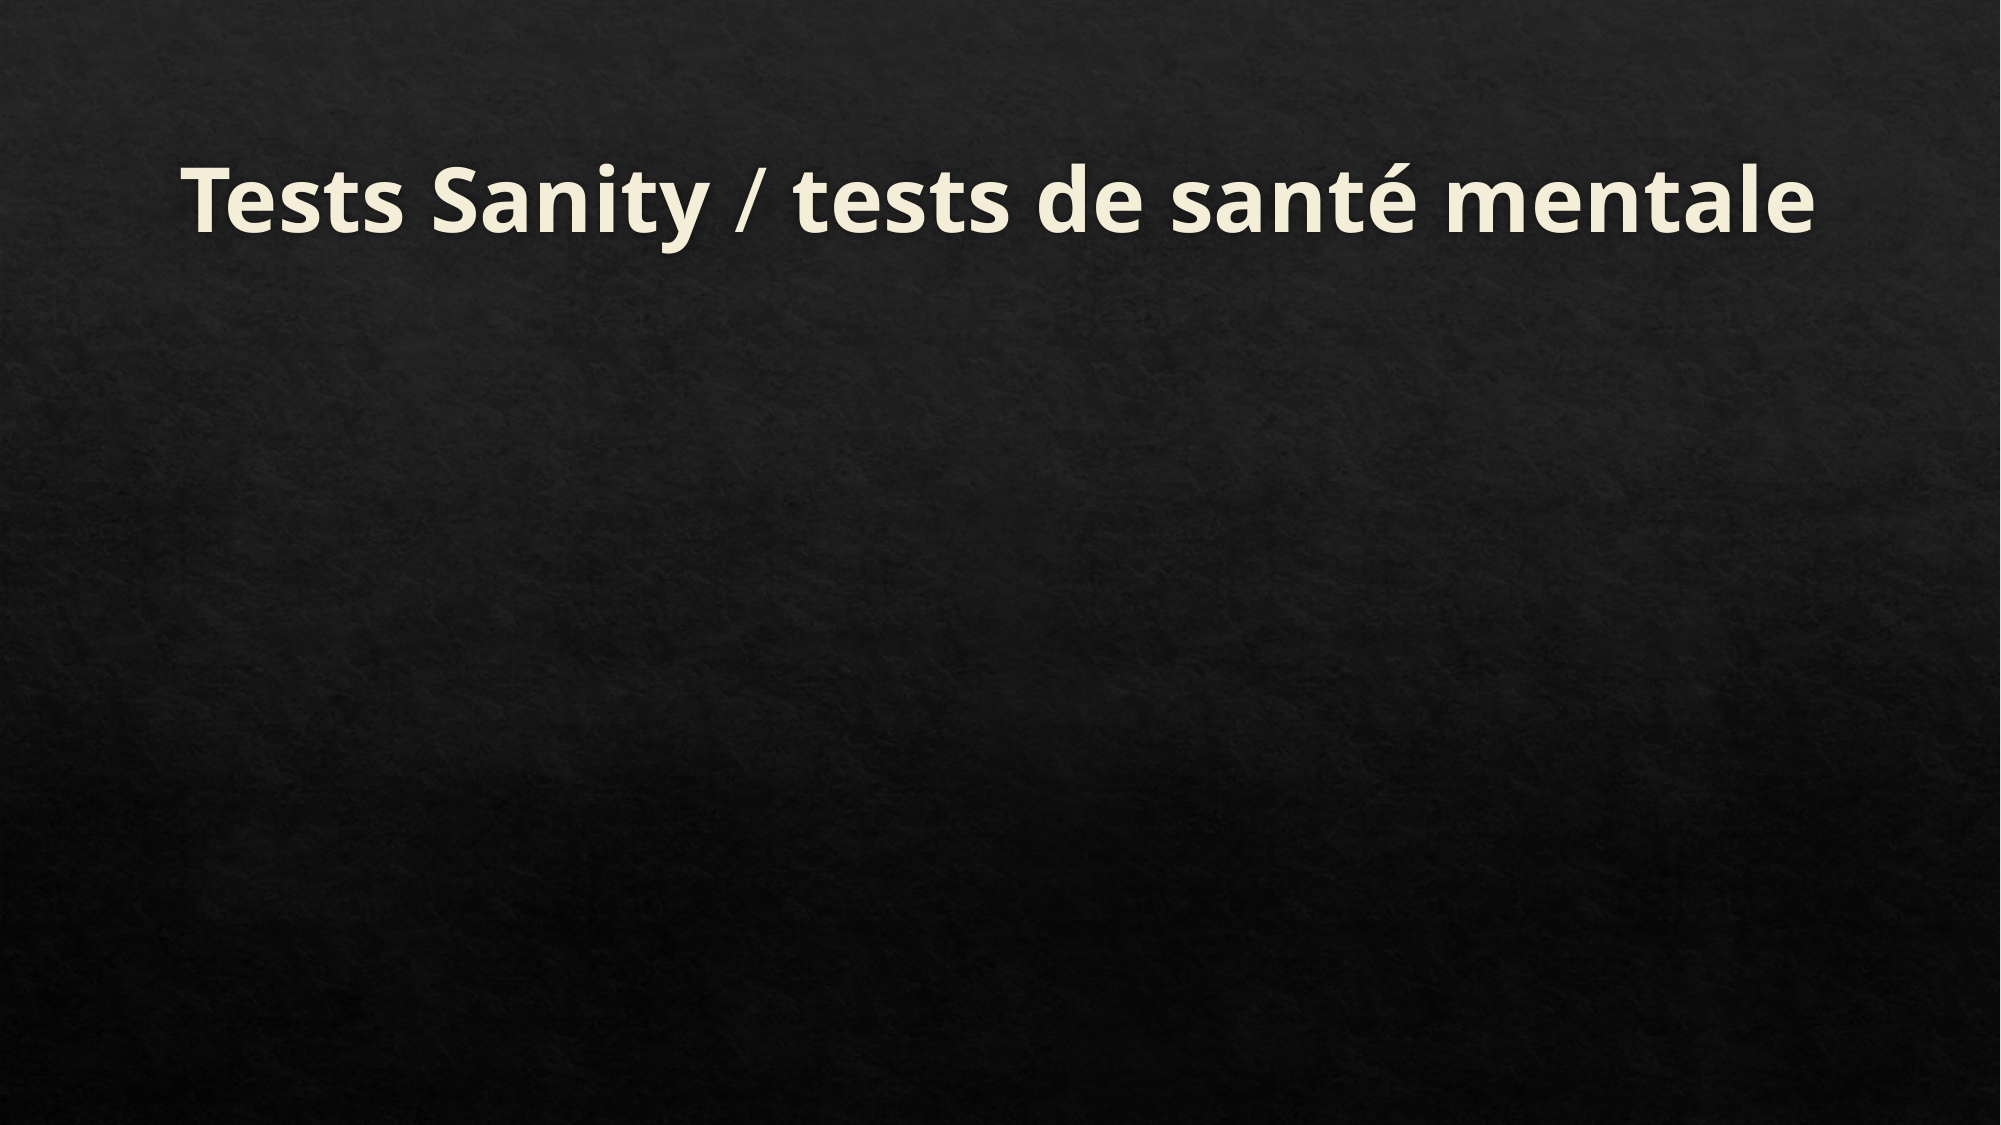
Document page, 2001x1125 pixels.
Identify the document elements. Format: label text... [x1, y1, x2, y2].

title Tests Sanity / tests de santé mentale [149, 99, 1849, 307]
